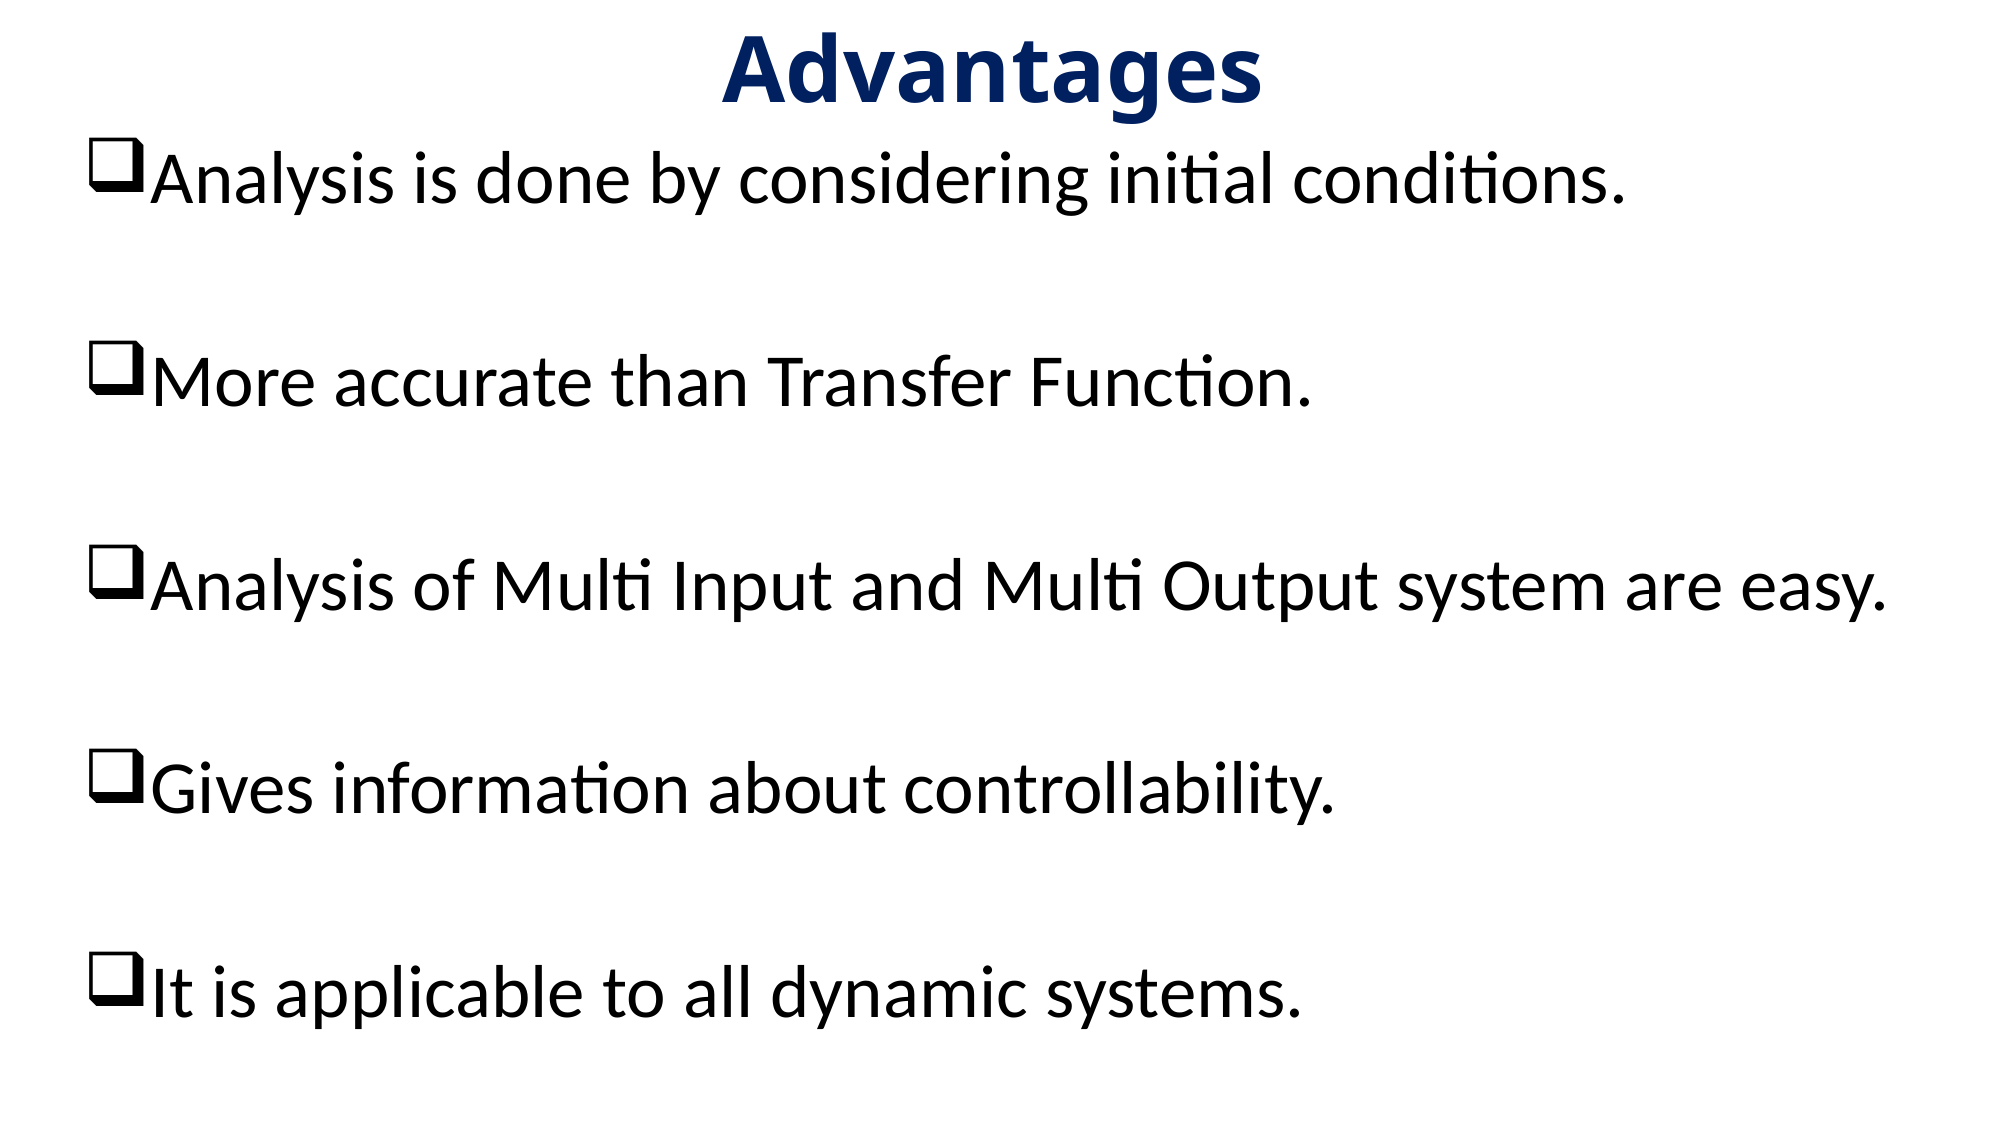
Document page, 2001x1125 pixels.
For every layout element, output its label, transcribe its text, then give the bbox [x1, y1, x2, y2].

title Advantages [130, 14, 1856, 130]
list Analysis is done by considering initial conditions. More accurate than Transfer Function. Analysis of Multi Input and Multi Output system are easy. Gives information about controllability. It is applicable to all dynamic systems. [68, 130, 1953, 1014]
